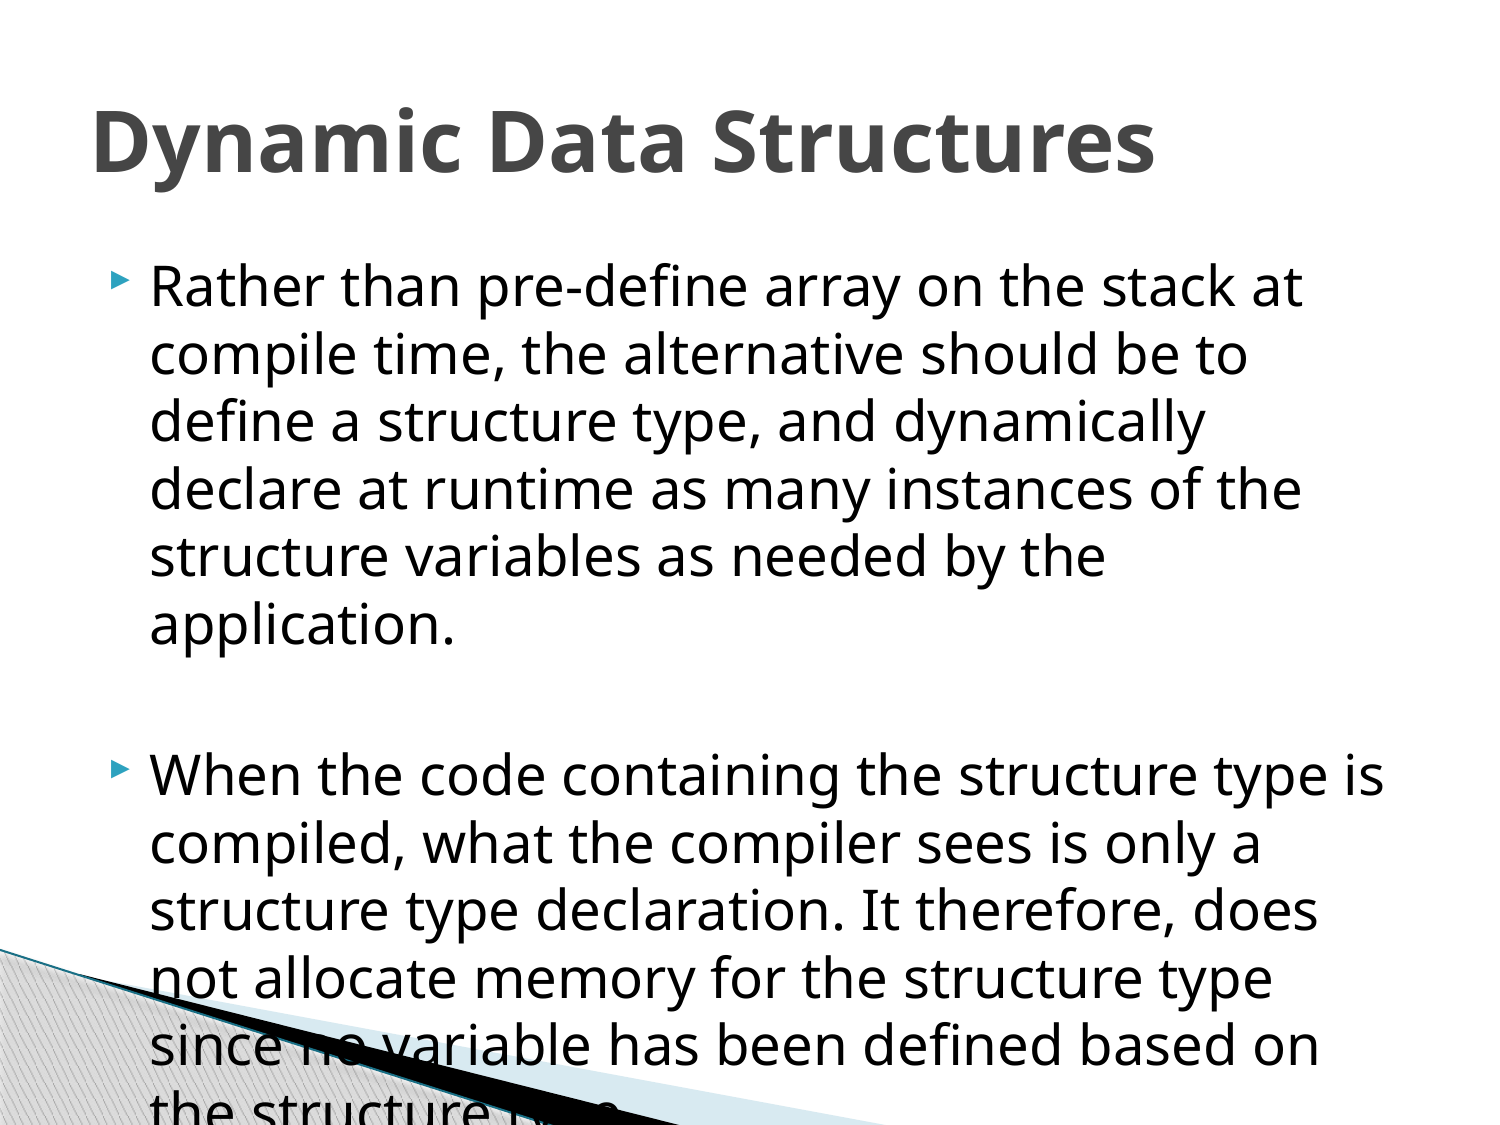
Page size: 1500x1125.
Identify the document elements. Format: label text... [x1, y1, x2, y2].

list Rather than pre-define array on the stack at compile time, the alternative should be to define a structure type, and dynamically declare at runtime as many instances of the structure variables as needed by the application. When the code containing the structure type is compiled, what the compiler sees is only a structure type declaration. It therefore, does not allocate memory for the structure type since no variable has been defined based on the structure type. [74, 242, 1426, 986]
title Dynamic Data Structures [75, 45, 1425, 233]
